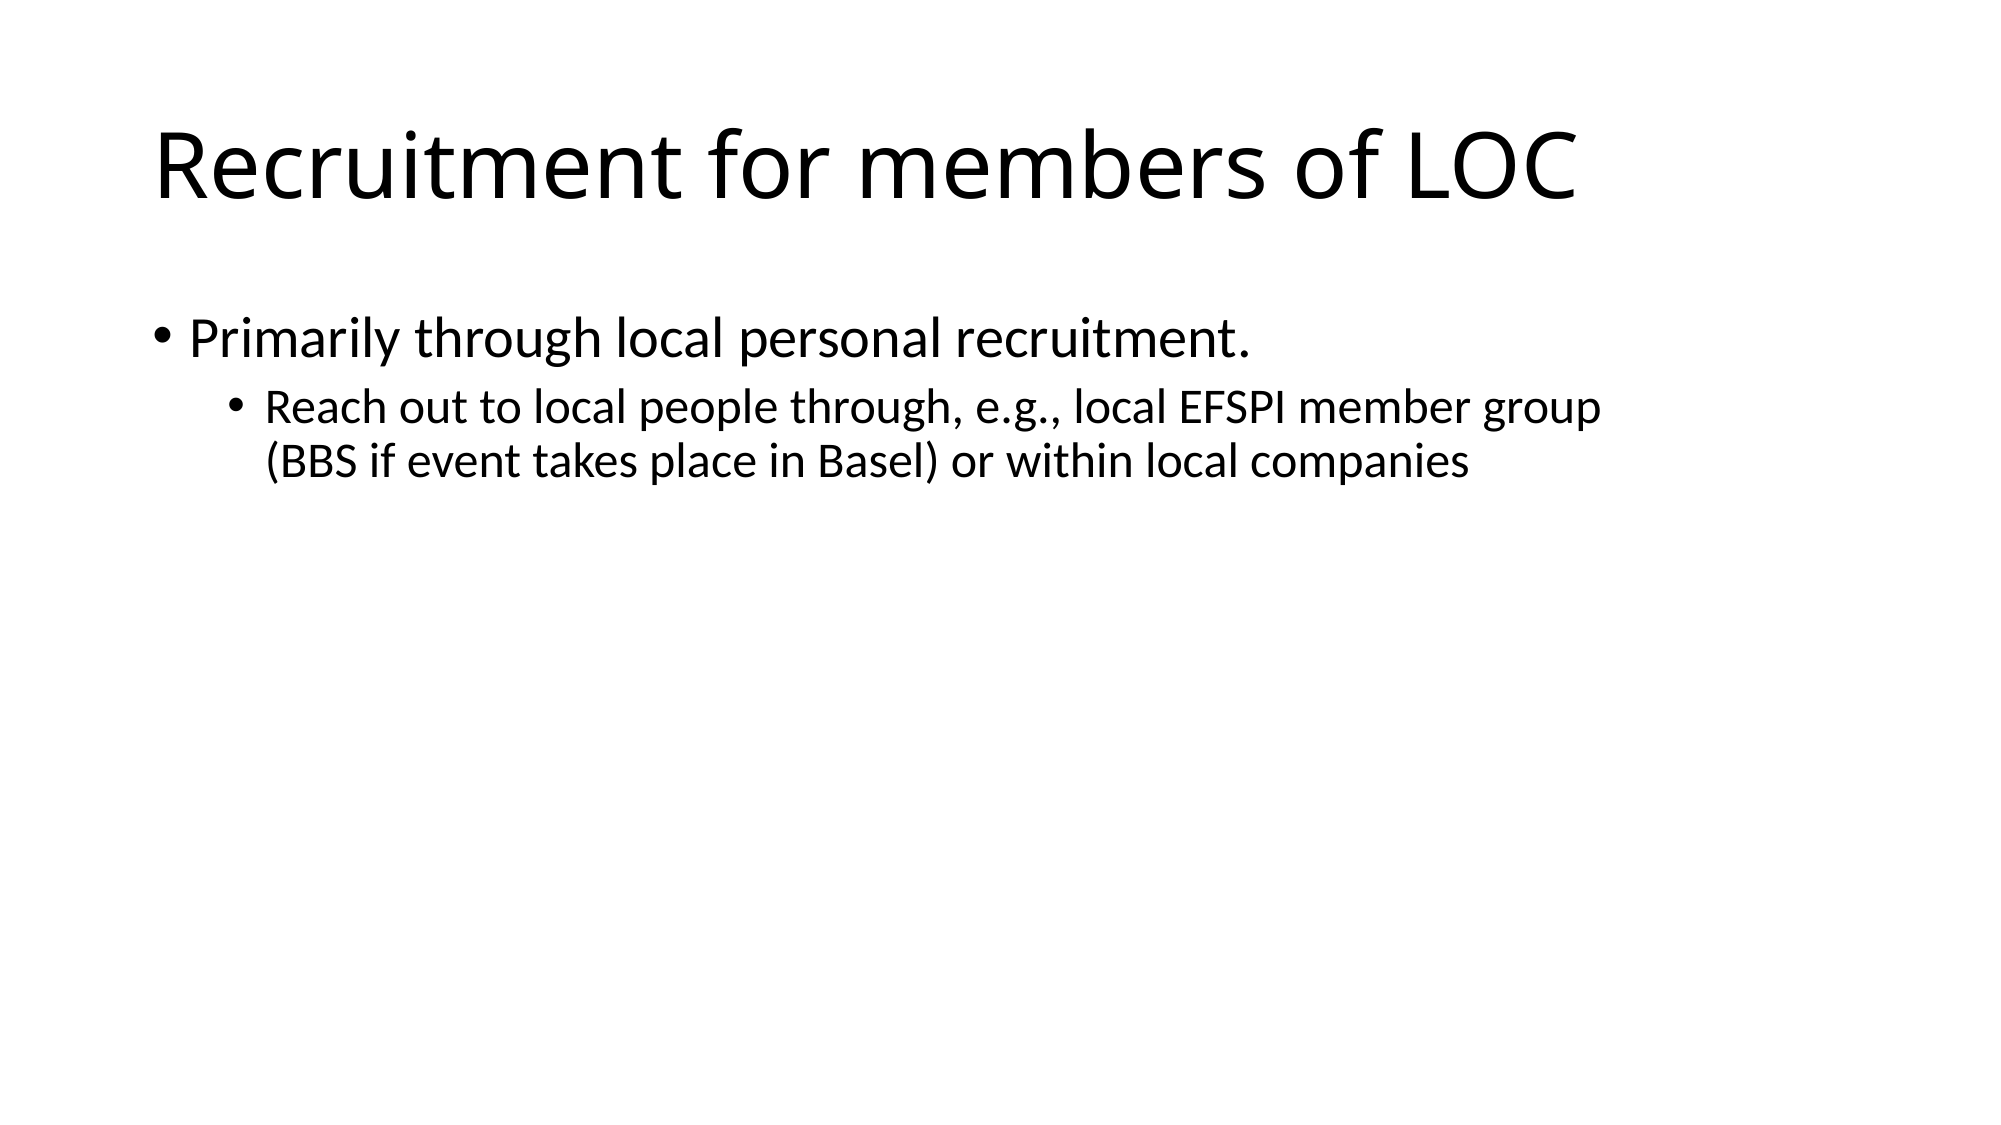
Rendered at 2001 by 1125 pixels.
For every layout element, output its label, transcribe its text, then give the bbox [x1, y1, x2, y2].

title Recruitment for members of LOC [137, 59, 1863, 278]
list Primarily through local personal recruitment. Reach out to local people through, e.g., local EFSPI member group (BBS if event takes place in Basel) or within local companies [137, 299, 1863, 1014]
